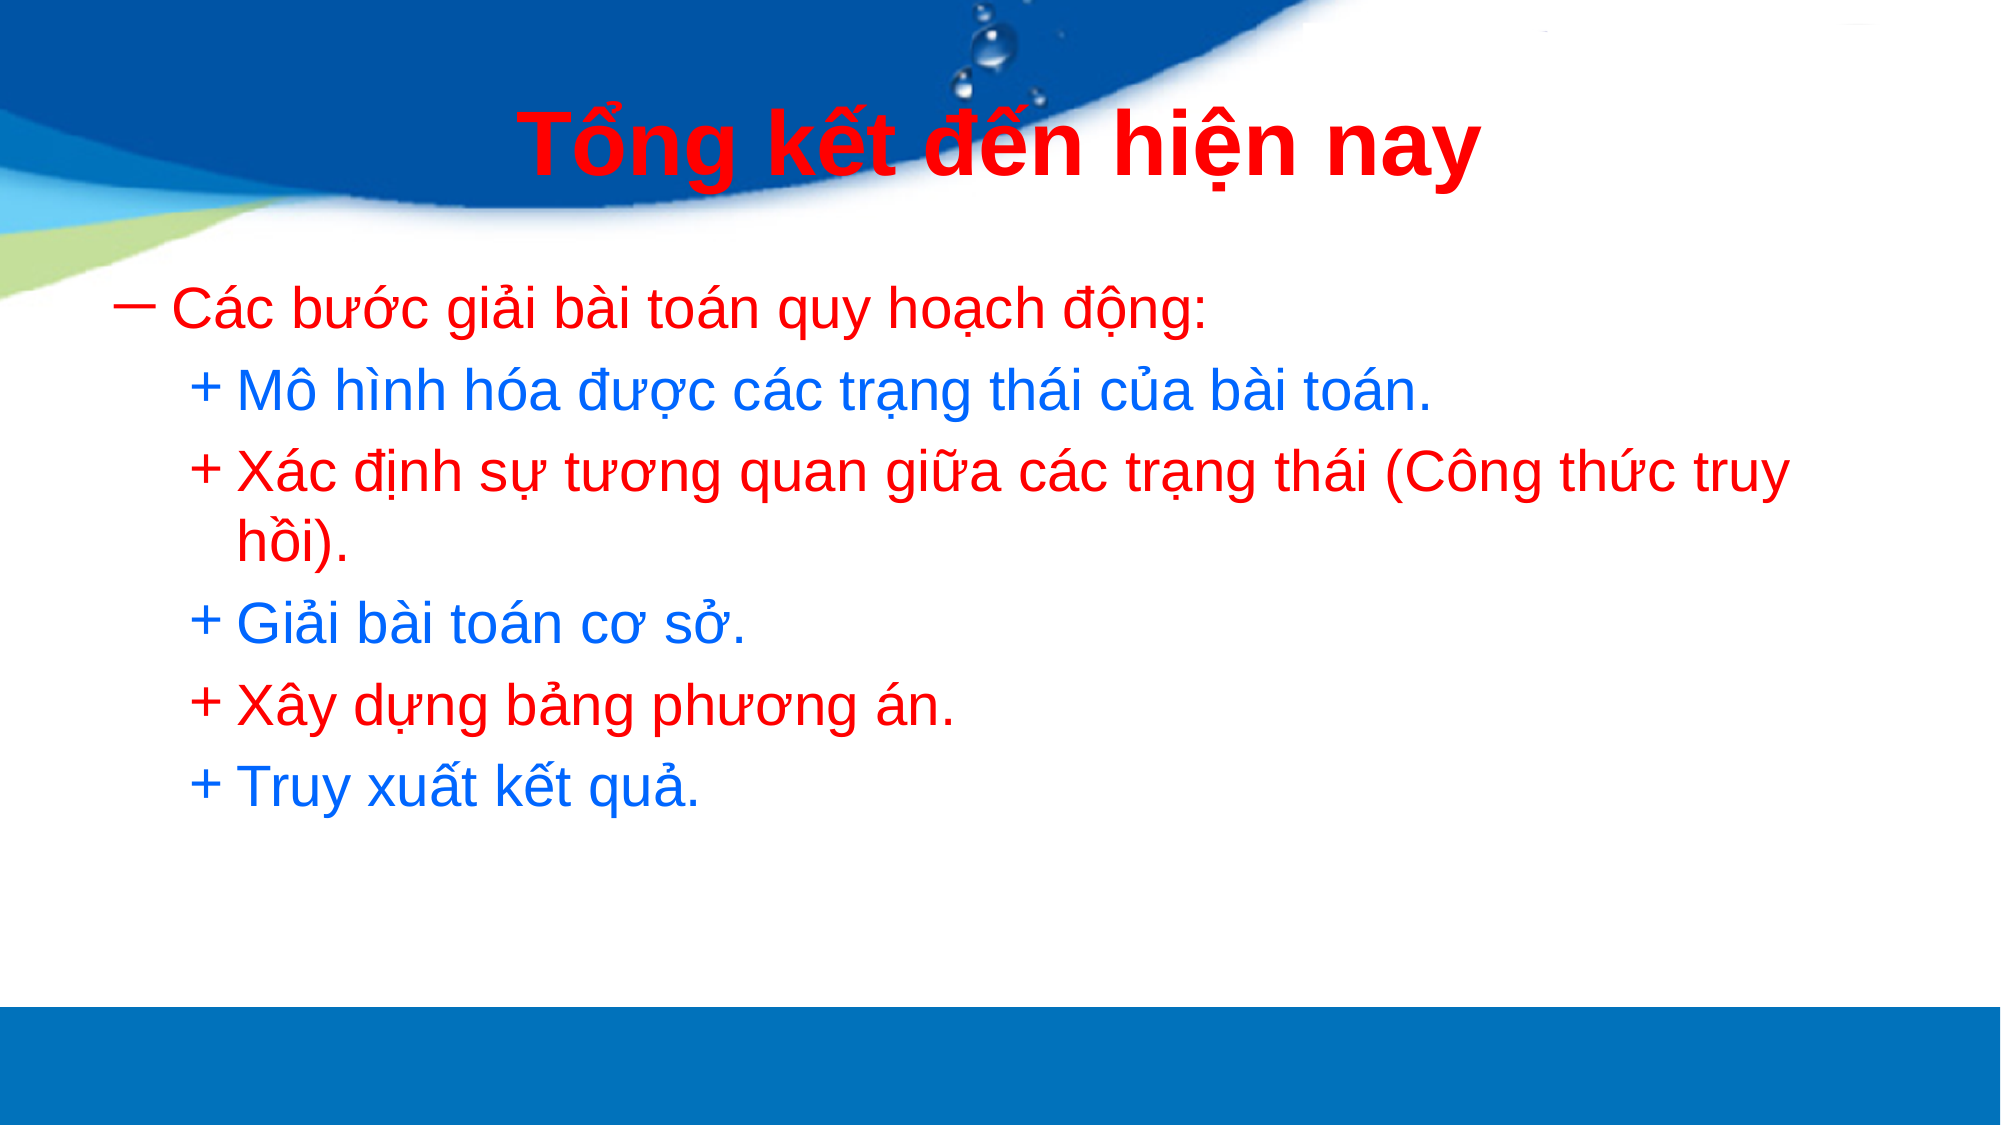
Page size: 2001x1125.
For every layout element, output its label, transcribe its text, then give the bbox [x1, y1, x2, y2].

picture [0, 0, 2001, 1125]
list Các bước giải bài toán quy hoạch động: Mô hình hóa được các trạng thái của bài toán. Xác định sự tương quan giữa các trạng thái (Công thức truy hồi). Giải bài toán cơ sở. Xây dựng bảng phương án. Truy xuất kết quả. [99, 262, 1900, 1005]
title Tổng kết đến hiện nay [99, 45, 1900, 233]
